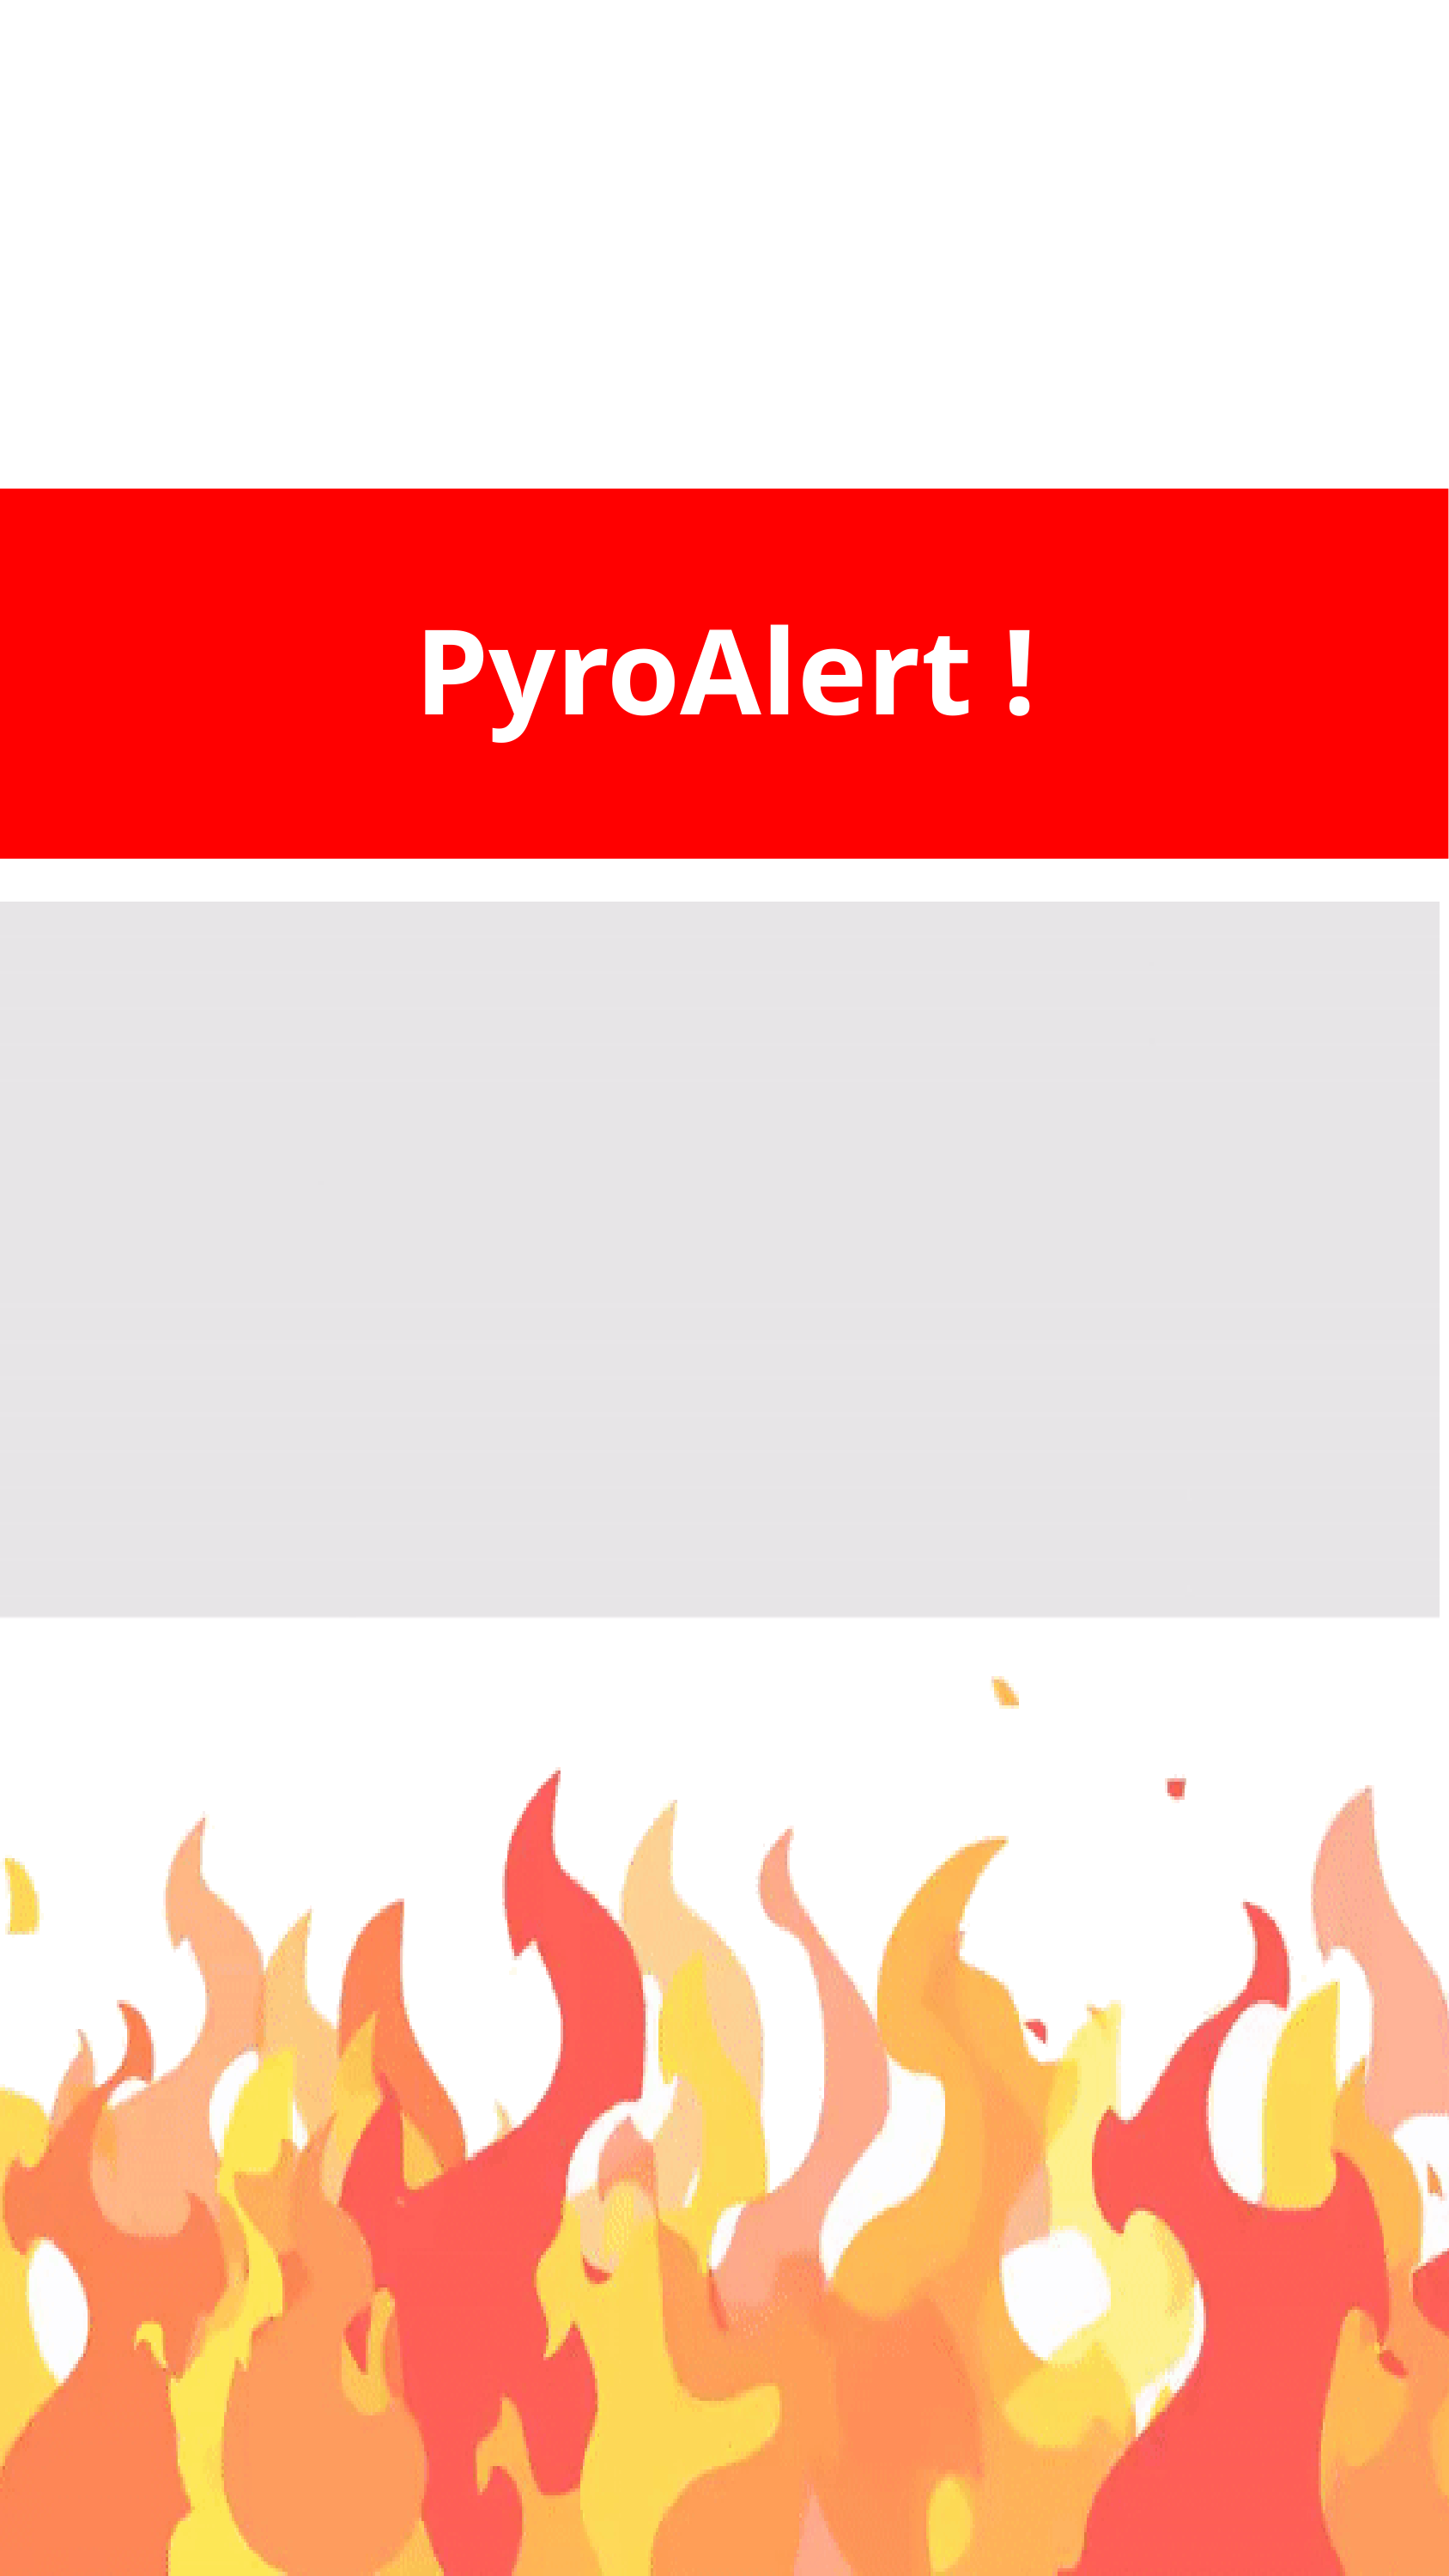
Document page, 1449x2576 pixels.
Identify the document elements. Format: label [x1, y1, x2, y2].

text_box [0, 489, 1449, 859]
picture [0, 901, 1449, 2576]
